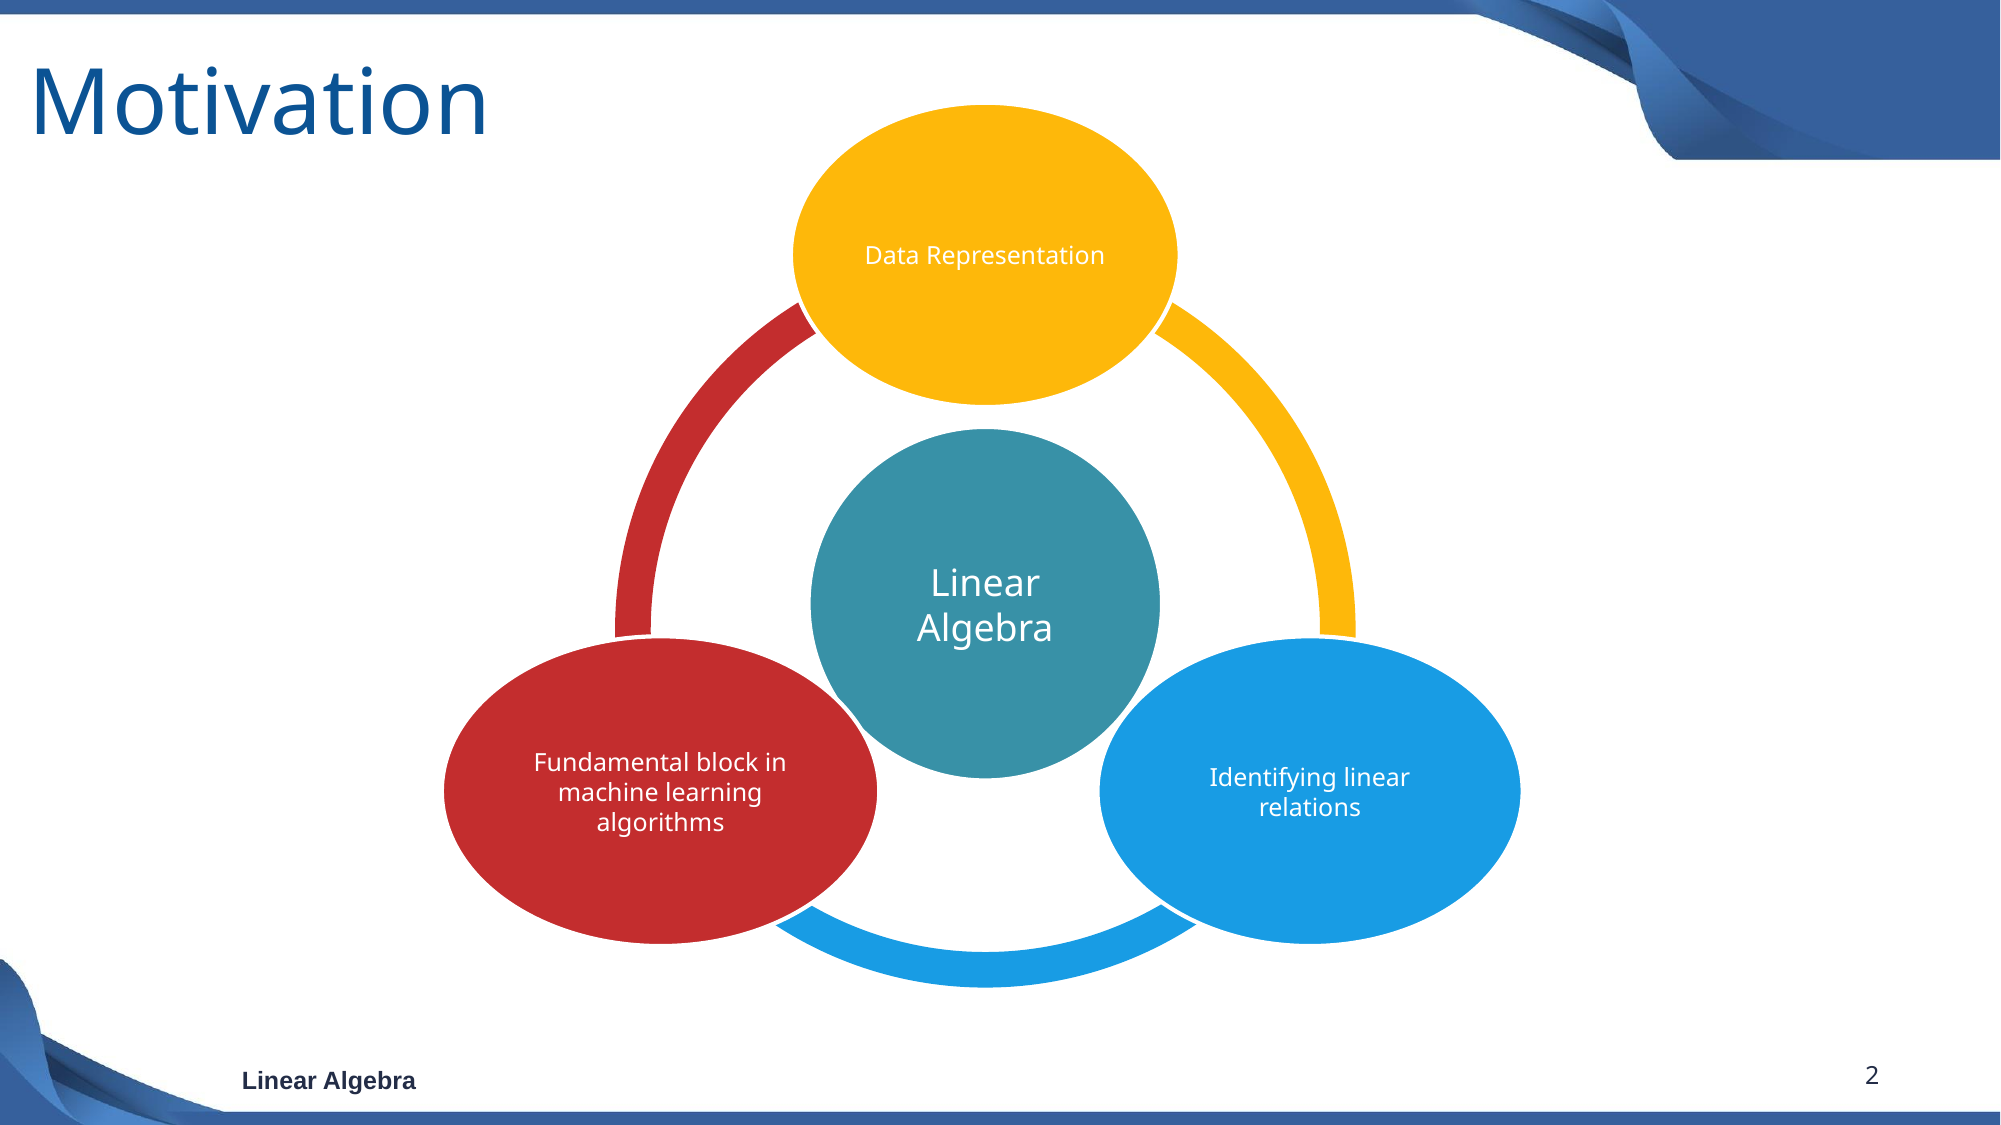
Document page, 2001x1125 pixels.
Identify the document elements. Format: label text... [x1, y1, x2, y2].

picture [0, 0, 2001, 1125]
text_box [515, 90, 1450, 1024]
title Motivation [13, 0, 1739, 214]
